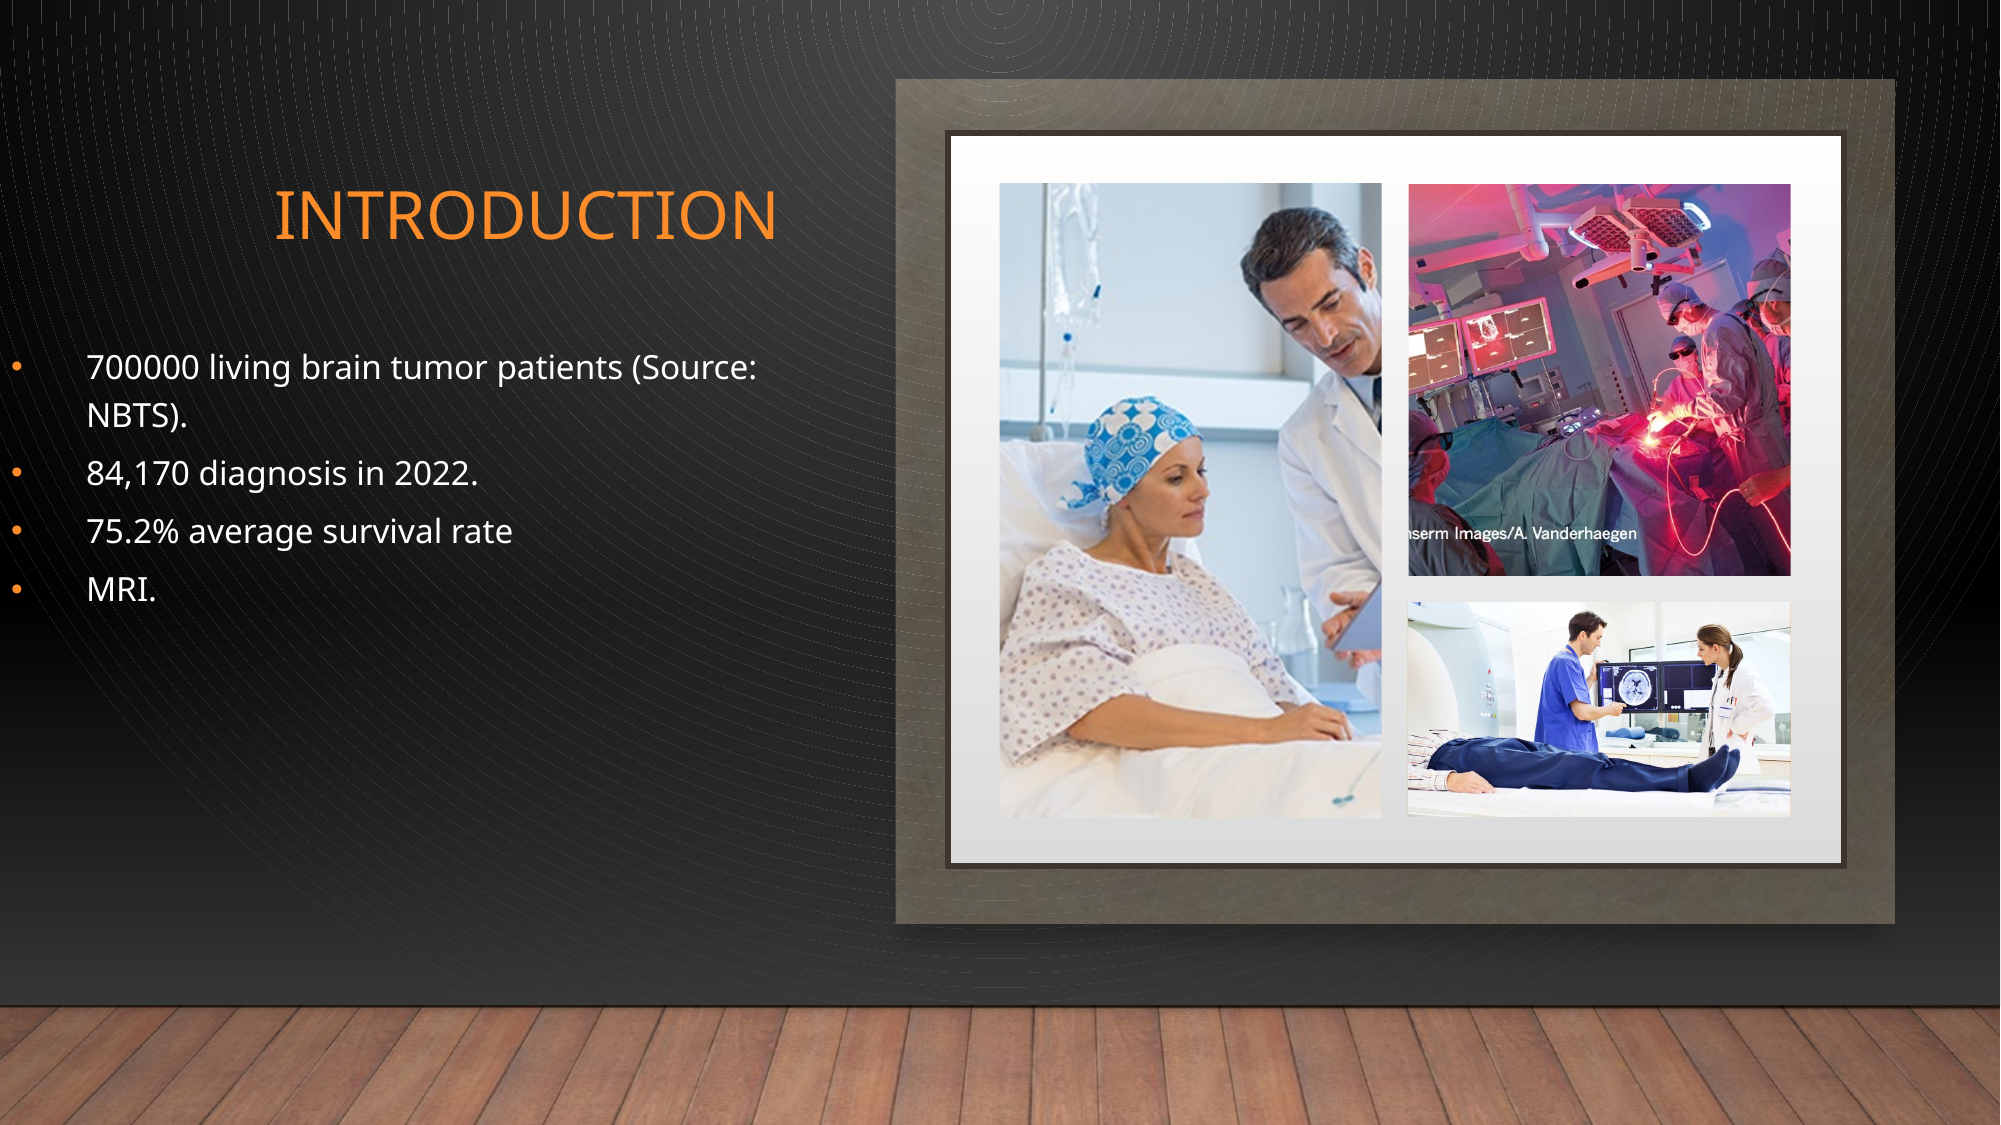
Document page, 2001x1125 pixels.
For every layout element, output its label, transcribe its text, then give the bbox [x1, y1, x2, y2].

picture [0, 1005, 2000, 1125]
picture [1407, 602, 1791, 818]
title INTRODUCTION [238, 131, 818, 305]
picture [1408, 184, 1791, 576]
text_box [895, 78, 1896, 924]
list 700000 living brain tumor patients (Source: NBTS). 84,170 diagnosis in 2022. 75.2% average survival rate MRI. [0, 330, 869, 924]
picture [999, 182, 1382, 818]
